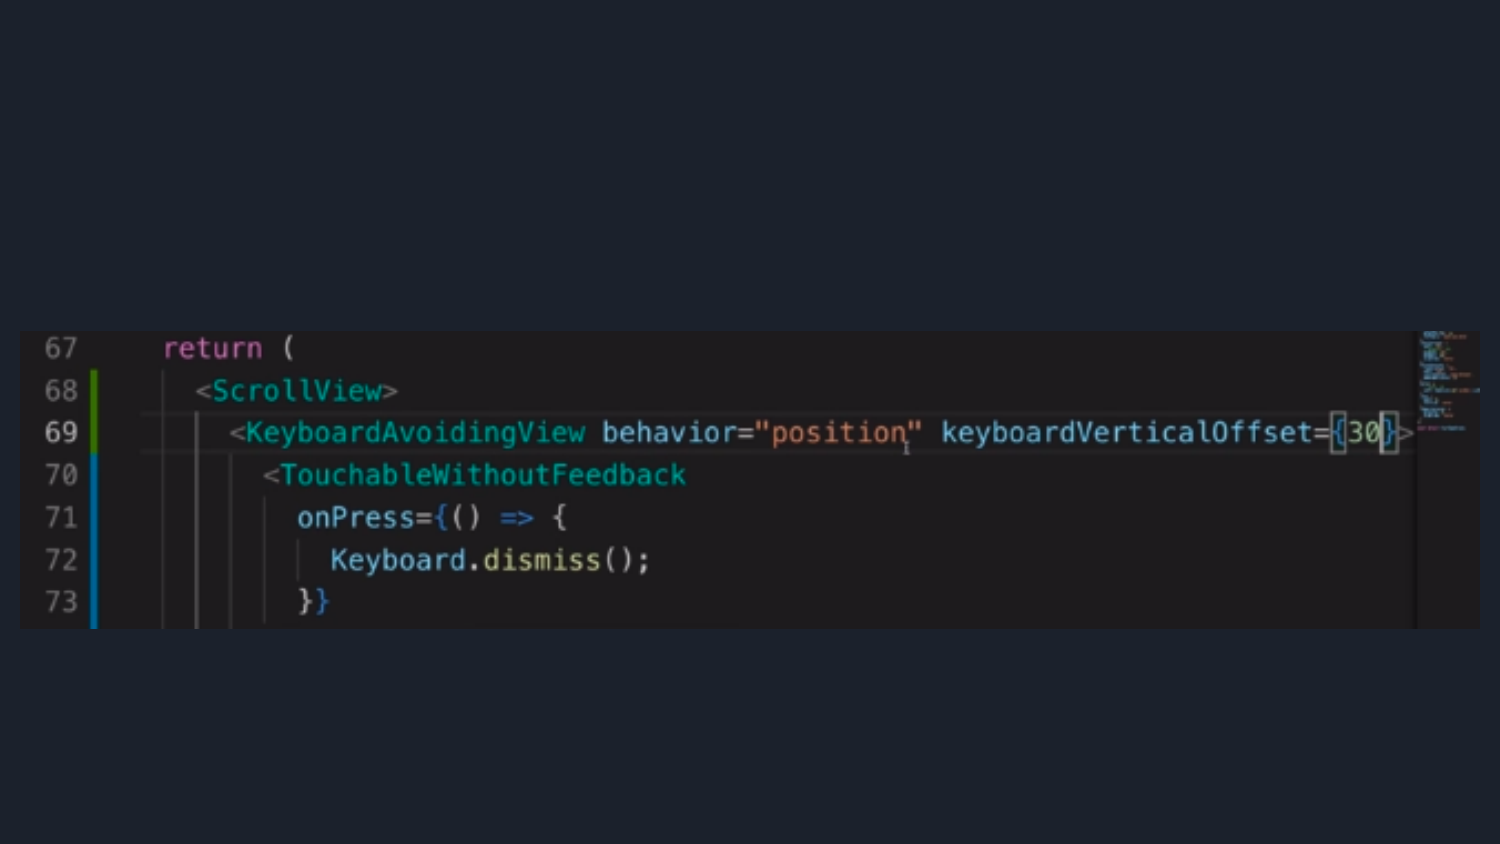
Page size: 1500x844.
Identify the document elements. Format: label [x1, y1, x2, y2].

picture [19, 331, 1480, 629]
